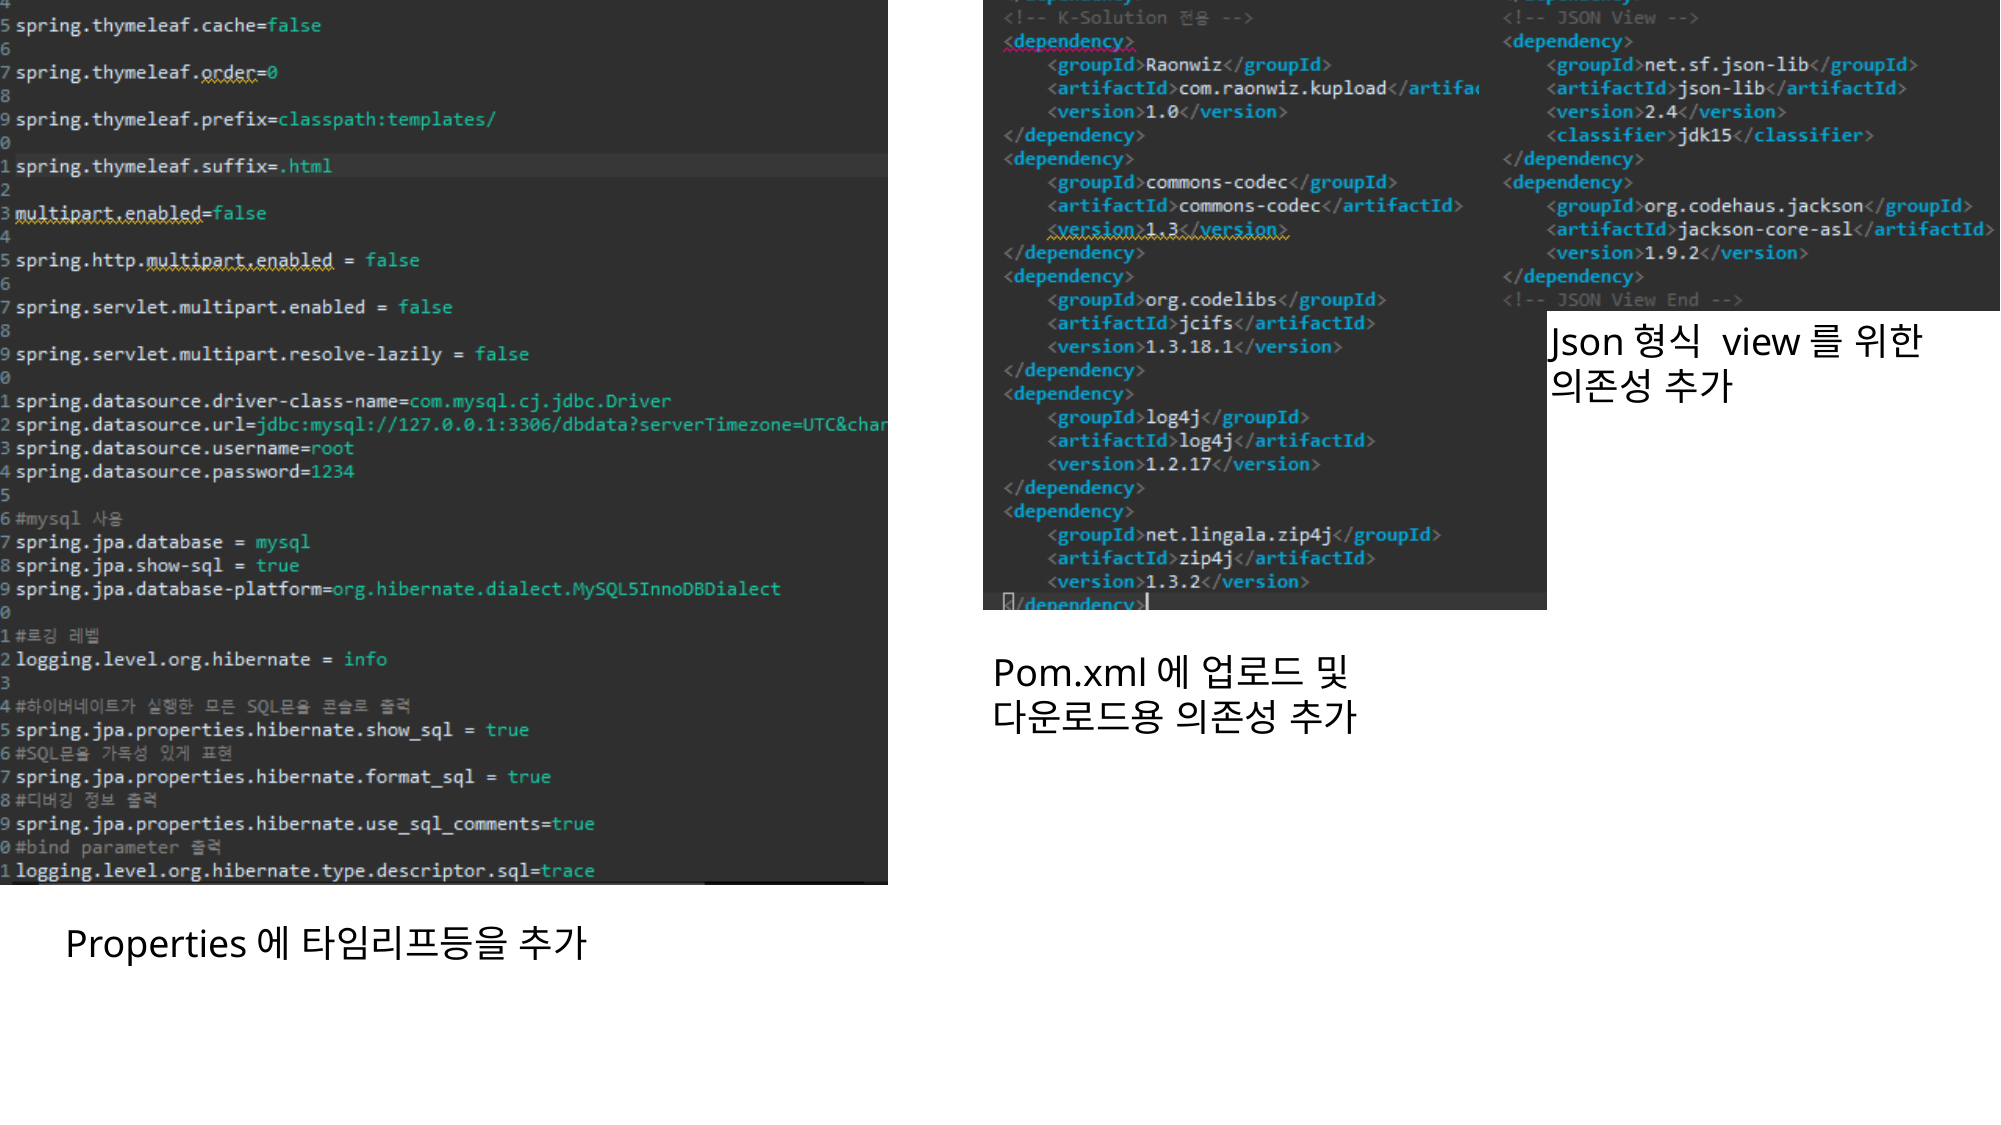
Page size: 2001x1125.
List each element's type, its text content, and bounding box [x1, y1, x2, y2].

text_box Pom.xml에 업로드 및 다운로드용 의존성 추가 [978, 641, 1502, 746]
picture [983, 0, 2000, 610]
text_box Json형식 view를 위한 의존성 추가 [1546, 311, 2000, 416]
picture [0, 0, 888, 885]
text_box Properties에 타임리프등을 추가 [50, 912, 908, 972]
